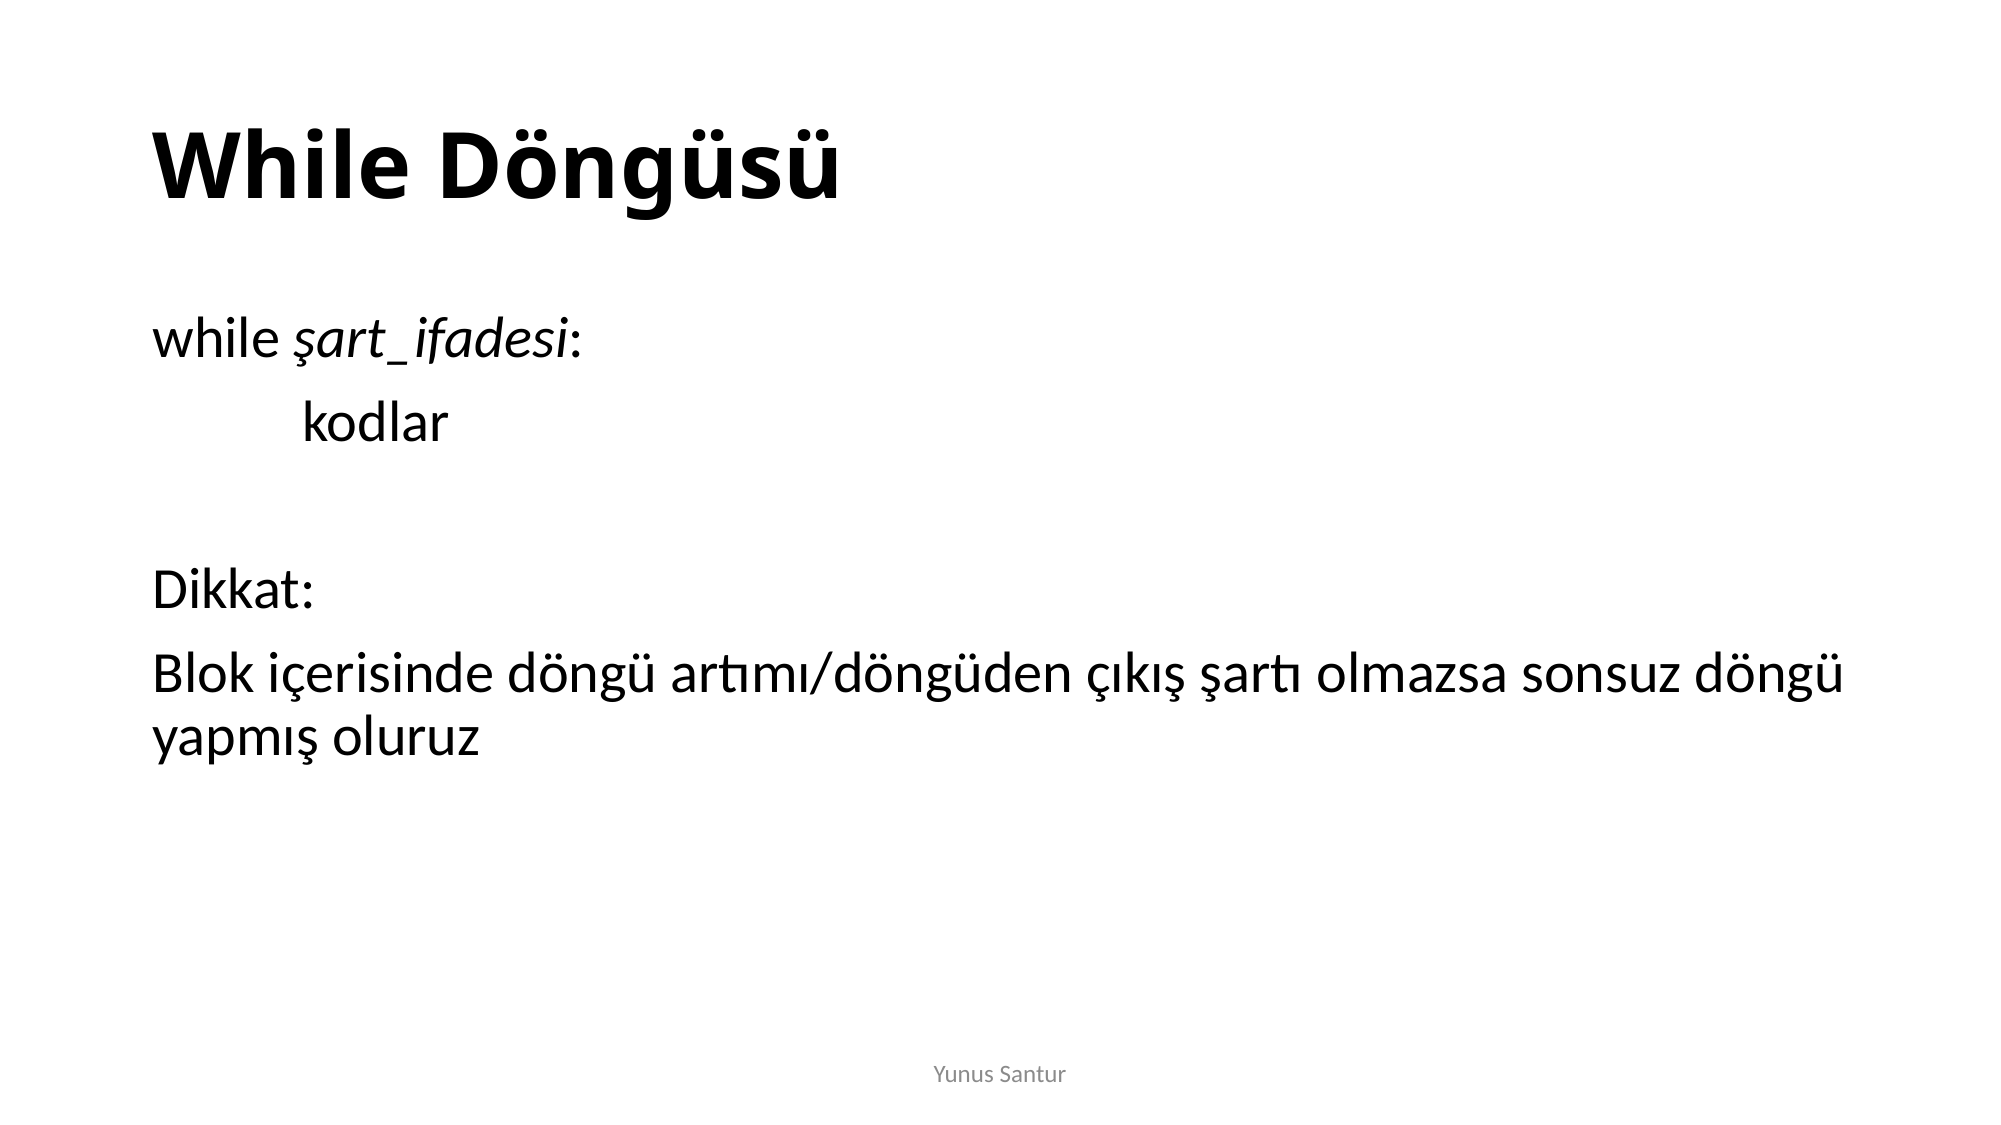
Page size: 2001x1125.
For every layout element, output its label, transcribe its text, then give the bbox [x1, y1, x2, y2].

title While Döngüsü [137, 59, 1863, 278]
list while şart_ifadesi: kodlar Dikkat: Blok içerisinde döngü artımı/döngüden çıkış şartı olmazsa sonsuz döngü yapmış oluruz [137, 299, 1863, 1014]
footer Yunus Santur [662, 1042, 1338, 1103]
